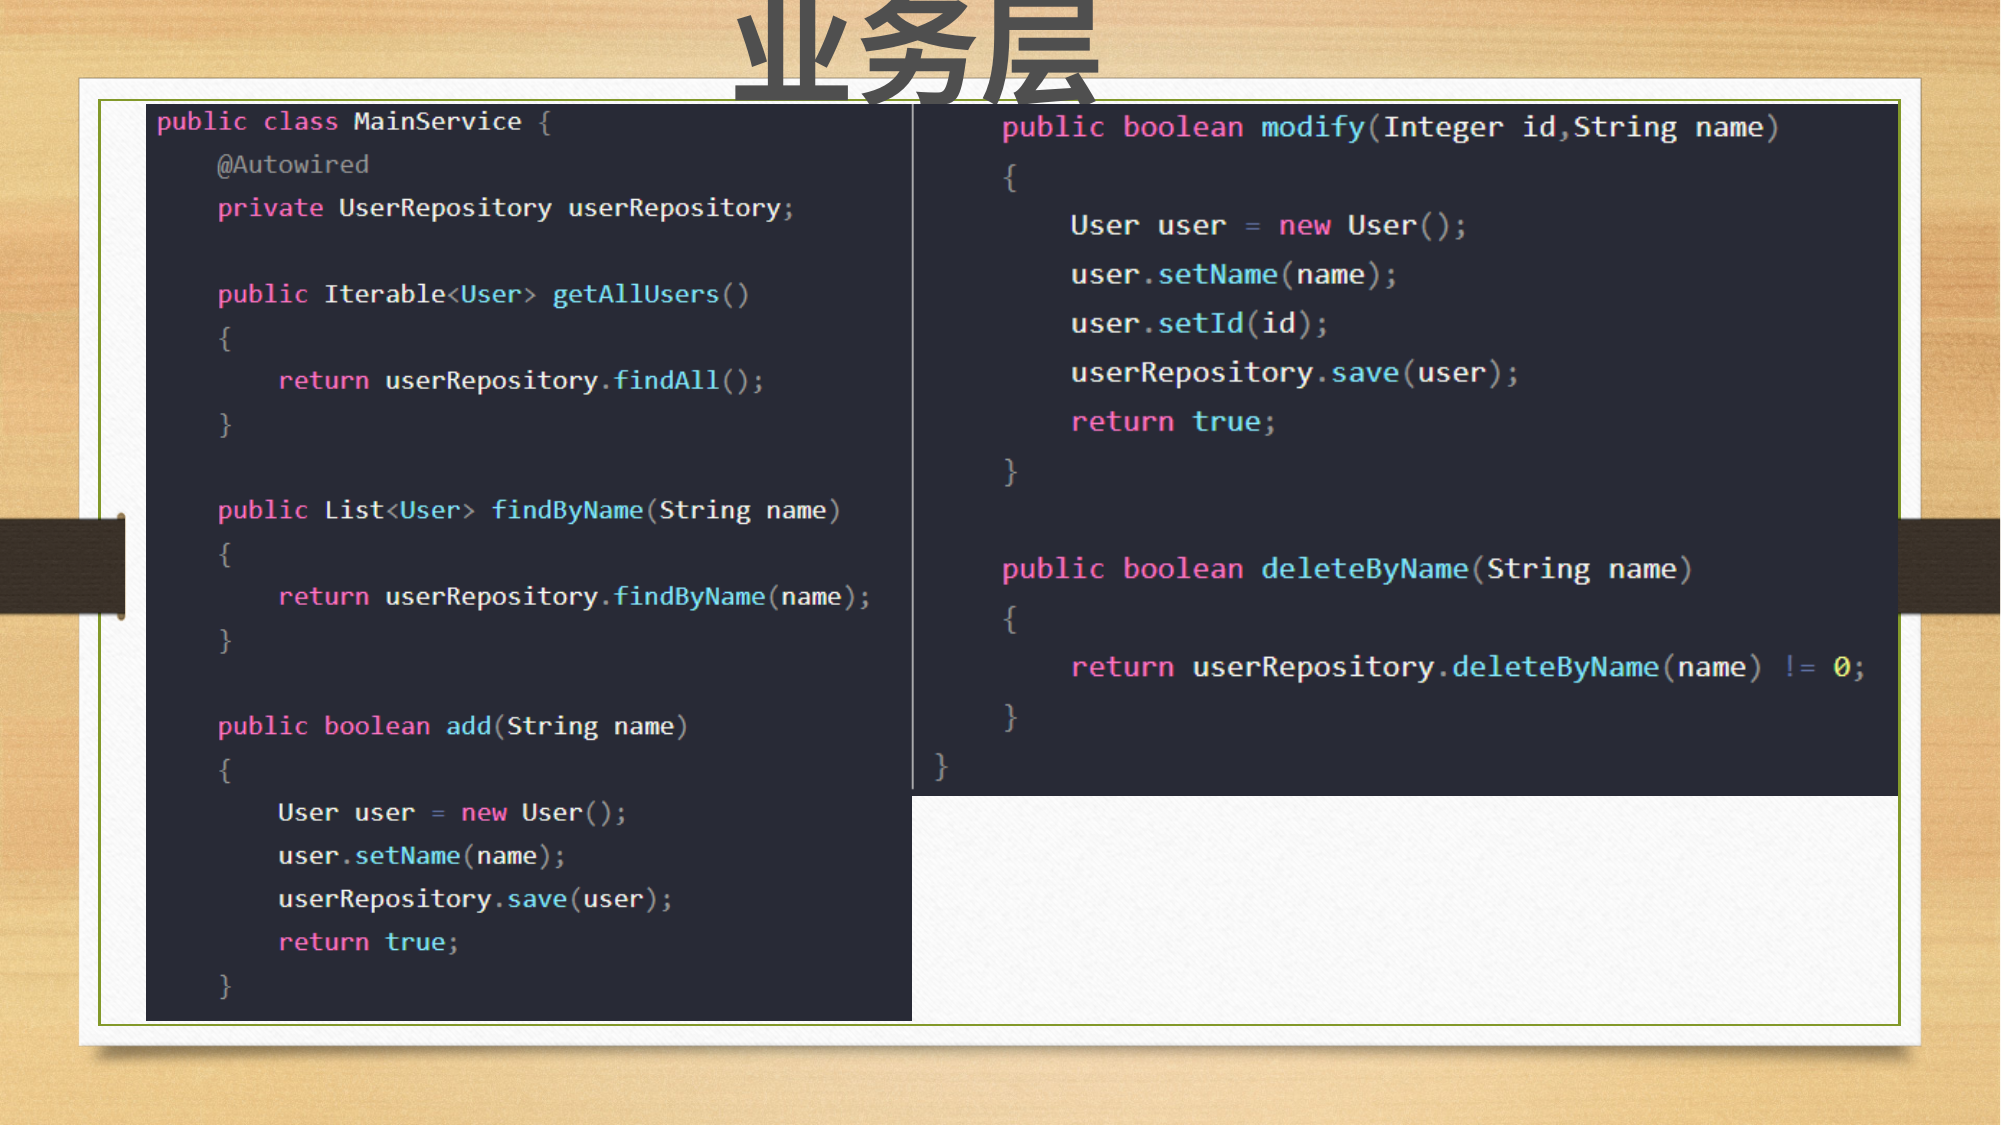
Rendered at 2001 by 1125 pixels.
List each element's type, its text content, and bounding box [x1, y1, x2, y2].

text_box 业务层 [715, 0, 1719, 104]
picture [0, 0, 2001, 1125]
